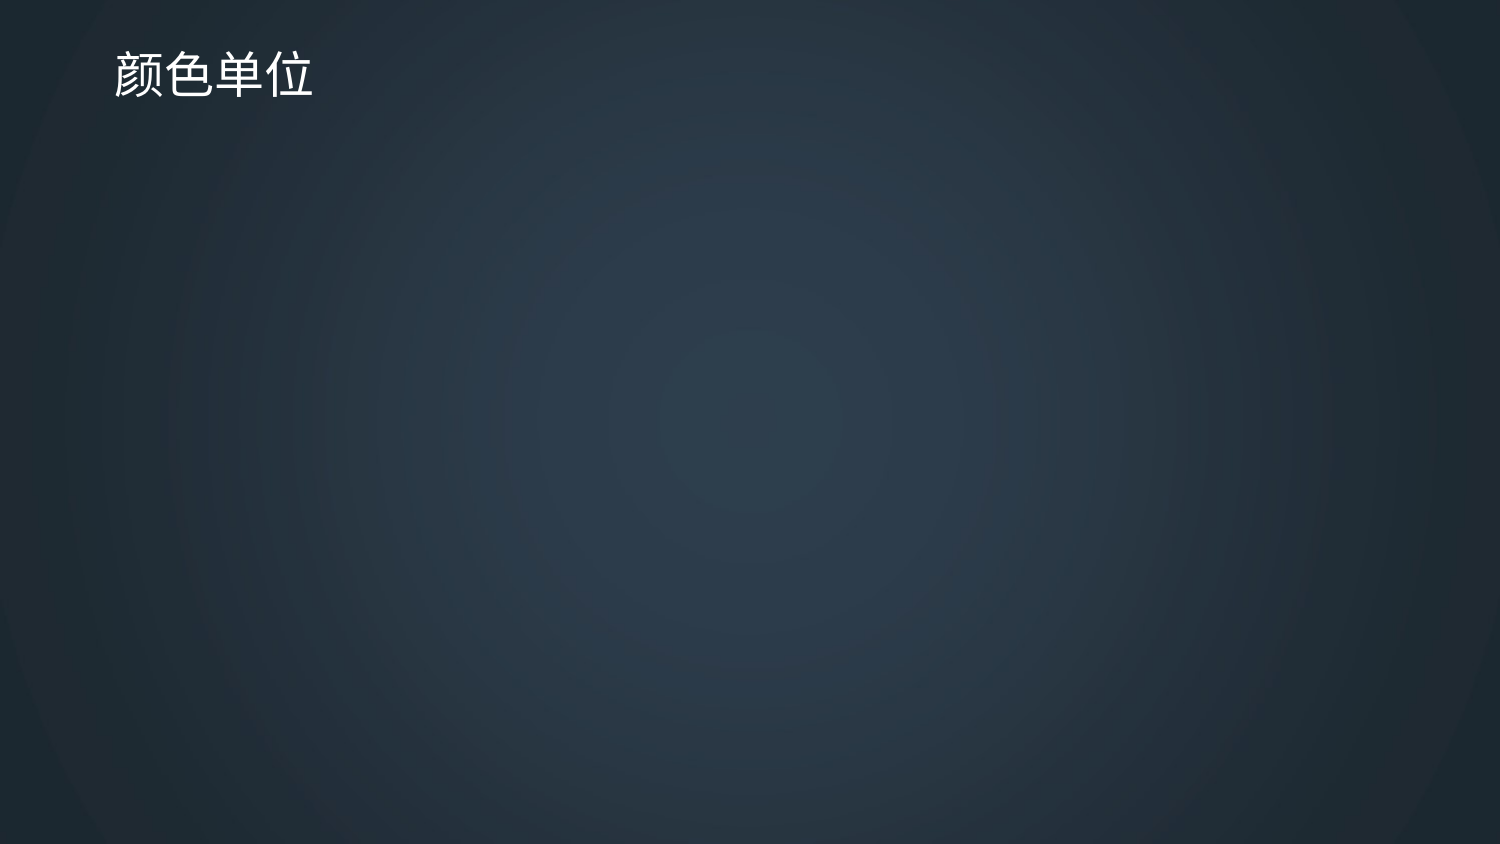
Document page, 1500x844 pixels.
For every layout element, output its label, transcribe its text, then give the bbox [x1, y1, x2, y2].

title 颜色单位 [103, 44, 1397, 208]
picture [0, 0, 1500, 844]
